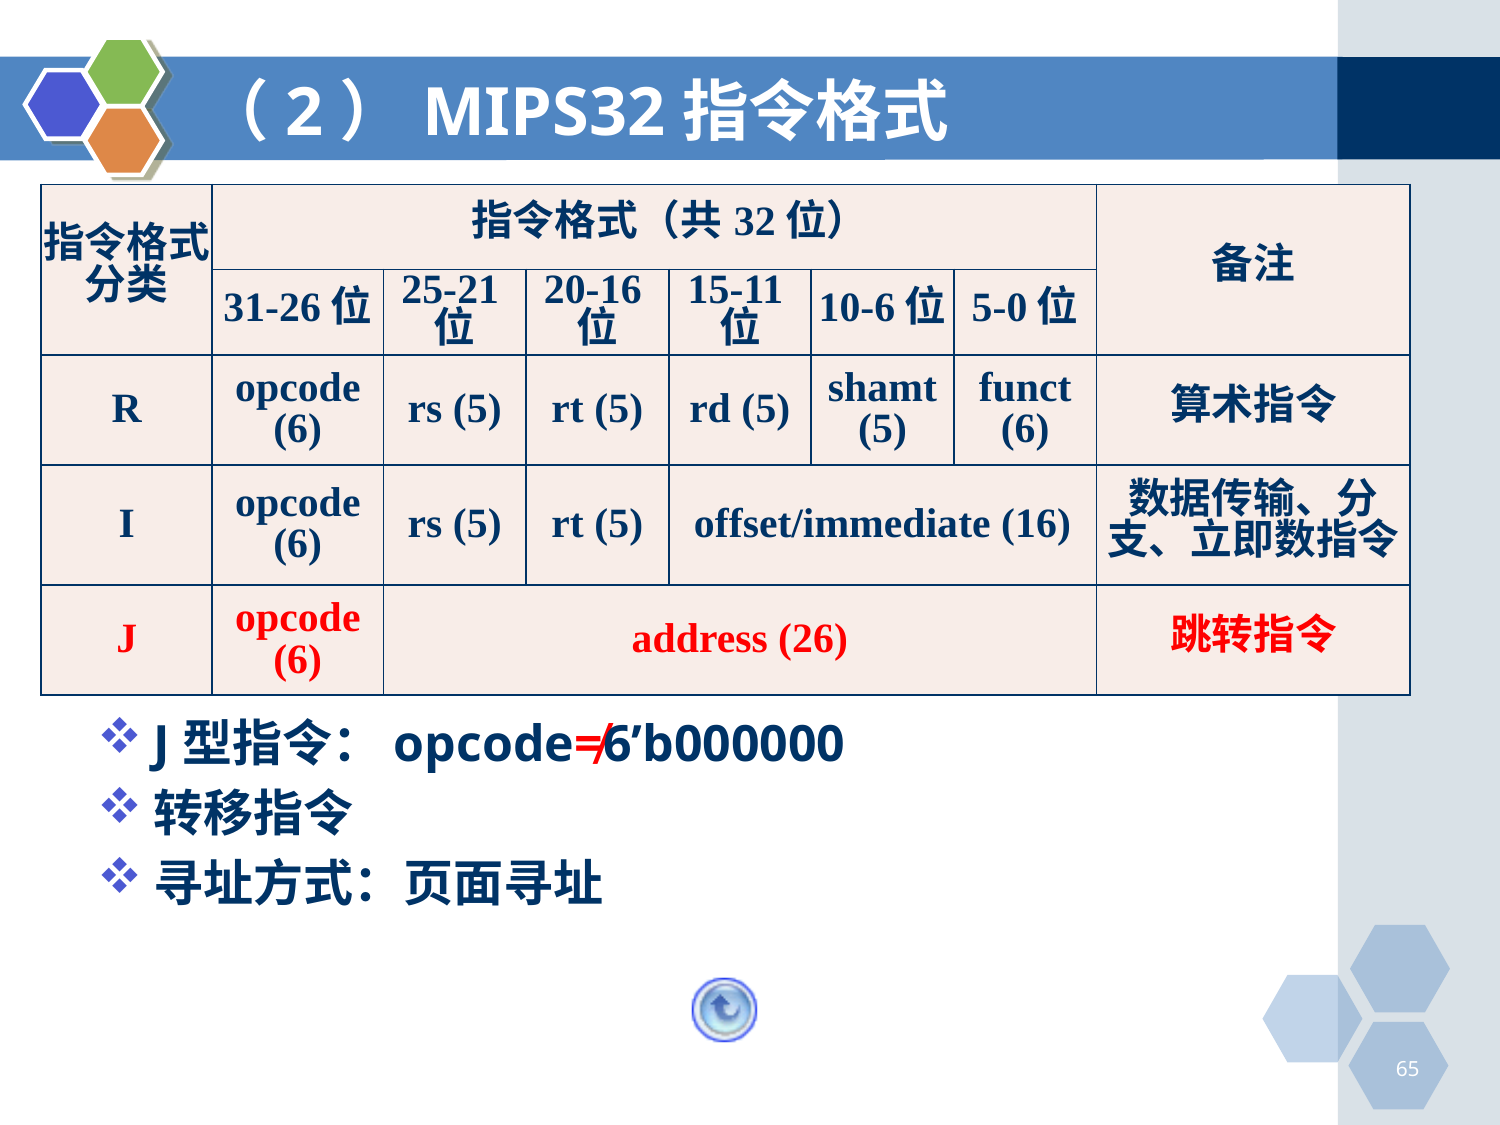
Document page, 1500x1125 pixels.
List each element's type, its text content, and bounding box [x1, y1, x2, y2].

table_cell I [42, 466, 211, 584]
table_cell opcode (6) [213, 466, 383, 584]
table_cell offset/immediate (16) [670, 466, 1096, 584]
table_header 指令格式分类 [42, 185, 211, 354]
text_box J型指令：opcode≠6’b000000 转移指令 寻址方式：页面寻址 [82, 704, 1433, 941]
title （2）MIPS32指令格式 [187, 62, 1288, 155]
table_cell 算术指令 [1097, 356, 1409, 464]
table_cell J [42, 586, 211, 694]
table_header 指令格式（共32位） [213, 185, 1096, 269]
table_cell rt (5) [527, 356, 668, 464]
table_cell 5-0位 [955, 270, 1096, 354]
table_cell rs (5) [384, 466, 525, 584]
table_cell rs (5) [384, 356, 525, 464]
table_cell 15-11位 [670, 270, 810, 354]
table_cell 31-26位 [213, 270, 383, 354]
table_cell 20-16位 [527, 270, 668, 354]
table_cell rd (5) [670, 356, 810, 464]
table_cell 数据传输、分 支、立即数指令 [1097, 466, 1409, 584]
table_cell address (26) [384, 586, 1096, 694]
slide_number 65 [1359, 1047, 1435, 1086]
table_cell 跳转指令 [1097, 586, 1409, 694]
table_cell R [42, 356, 211, 464]
table_cell shamt (5) [812, 356, 953, 464]
table_cell opcode (6) [213, 586, 383, 694]
table_cell funct (6) [955, 356, 1096, 464]
table_cell opcode (6) [213, 356, 383, 464]
table_cell 10-6位 [812, 270, 953, 354]
table_cell rt (5) [527, 466, 668, 584]
table_header 备注 [1097, 185, 1409, 354]
picture [690, 975, 760, 1045]
table_cell 25-21位 [384, 270, 525, 354]
